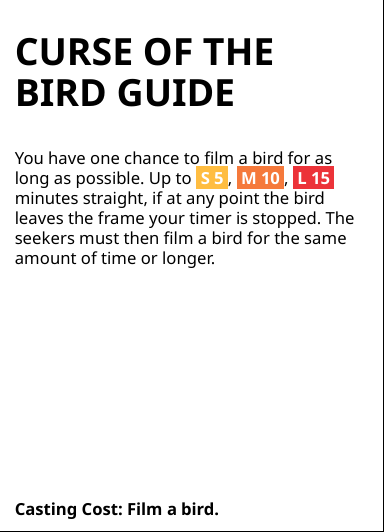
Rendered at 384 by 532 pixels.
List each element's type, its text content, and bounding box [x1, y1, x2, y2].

title CURSE OF THE BIRD GUIDE [0, 0, 384, 147]
subtitle You have one chance to film a bird for as long as possible. Up to S 5 , M 10 , L 15 minutes straight, if at any point the bird leaves the frame your timer is stopped. The seekers must then film a bird for the same amount of time or longer. [0, 147, 384, 443]
list Casting Cost: Film a bird. [0, 444, 384, 532]
